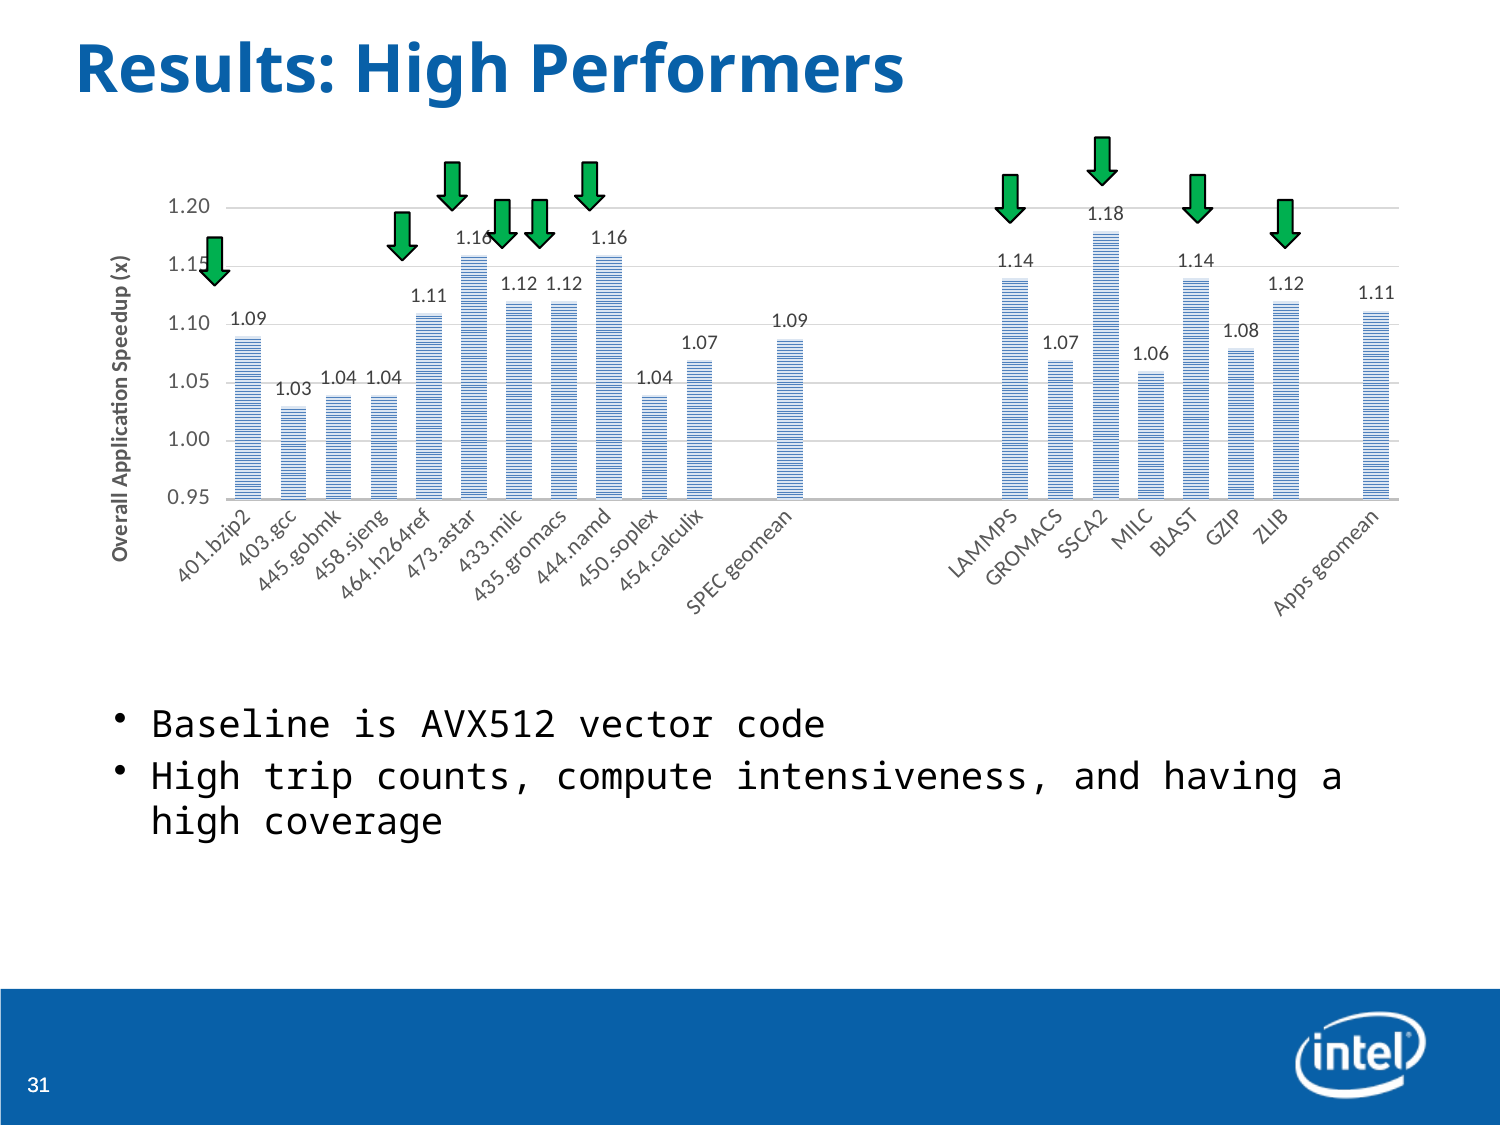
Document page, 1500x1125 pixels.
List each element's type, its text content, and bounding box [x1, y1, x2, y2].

text_box [444, 162, 460, 185]
text_box [1002, 174, 1018, 185]
picture [1294, 1011, 1428, 1101]
chart [76, 187, 1427, 631]
text_box [1190, 174, 1206, 185]
text_box [582, 162, 598, 185]
list Baseline is AVX512 vector code High trip counts, compute intensiveness, and having a high coverage [113, 699, 1426, 876]
text_box [1087, 137, 1117, 185]
title Results: High Performers [74, 25, 1427, 173]
